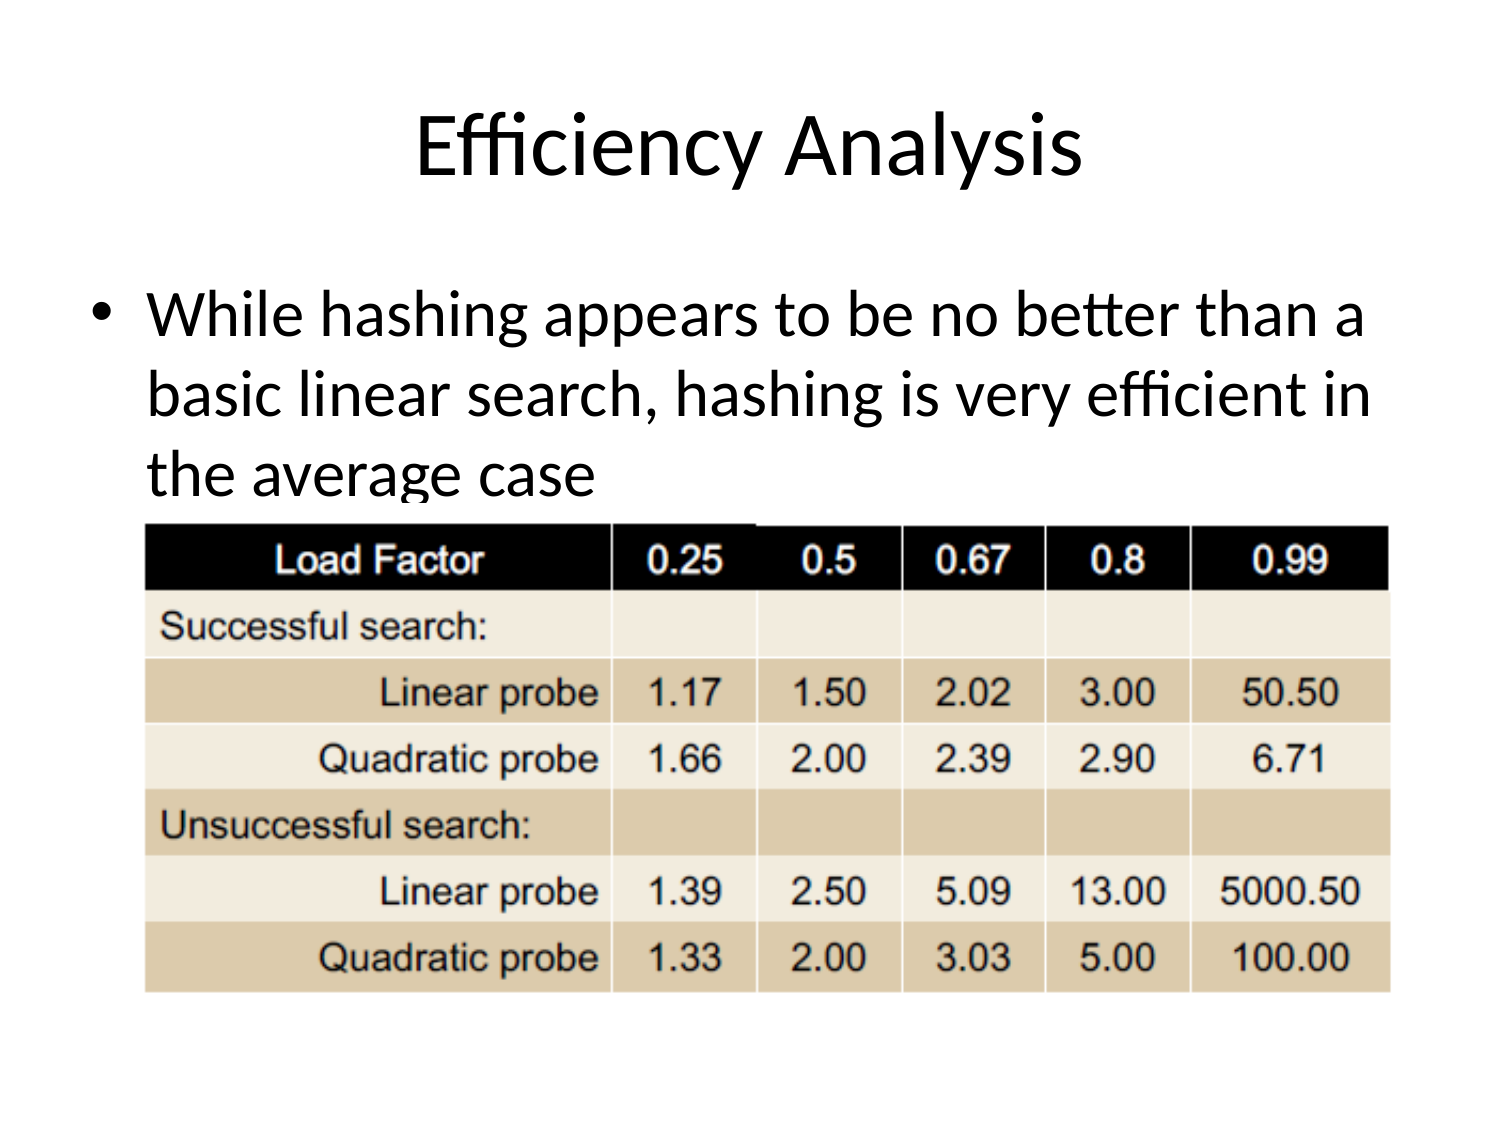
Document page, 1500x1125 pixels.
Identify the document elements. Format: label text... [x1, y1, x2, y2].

title Efficiency Analysis [75, 45, 1425, 233]
list While hashing appears to be no better than a basic linear search, hashing is very efficient in the average case [75, 262, 1425, 1005]
picture [135, 503, 1406, 1012]
